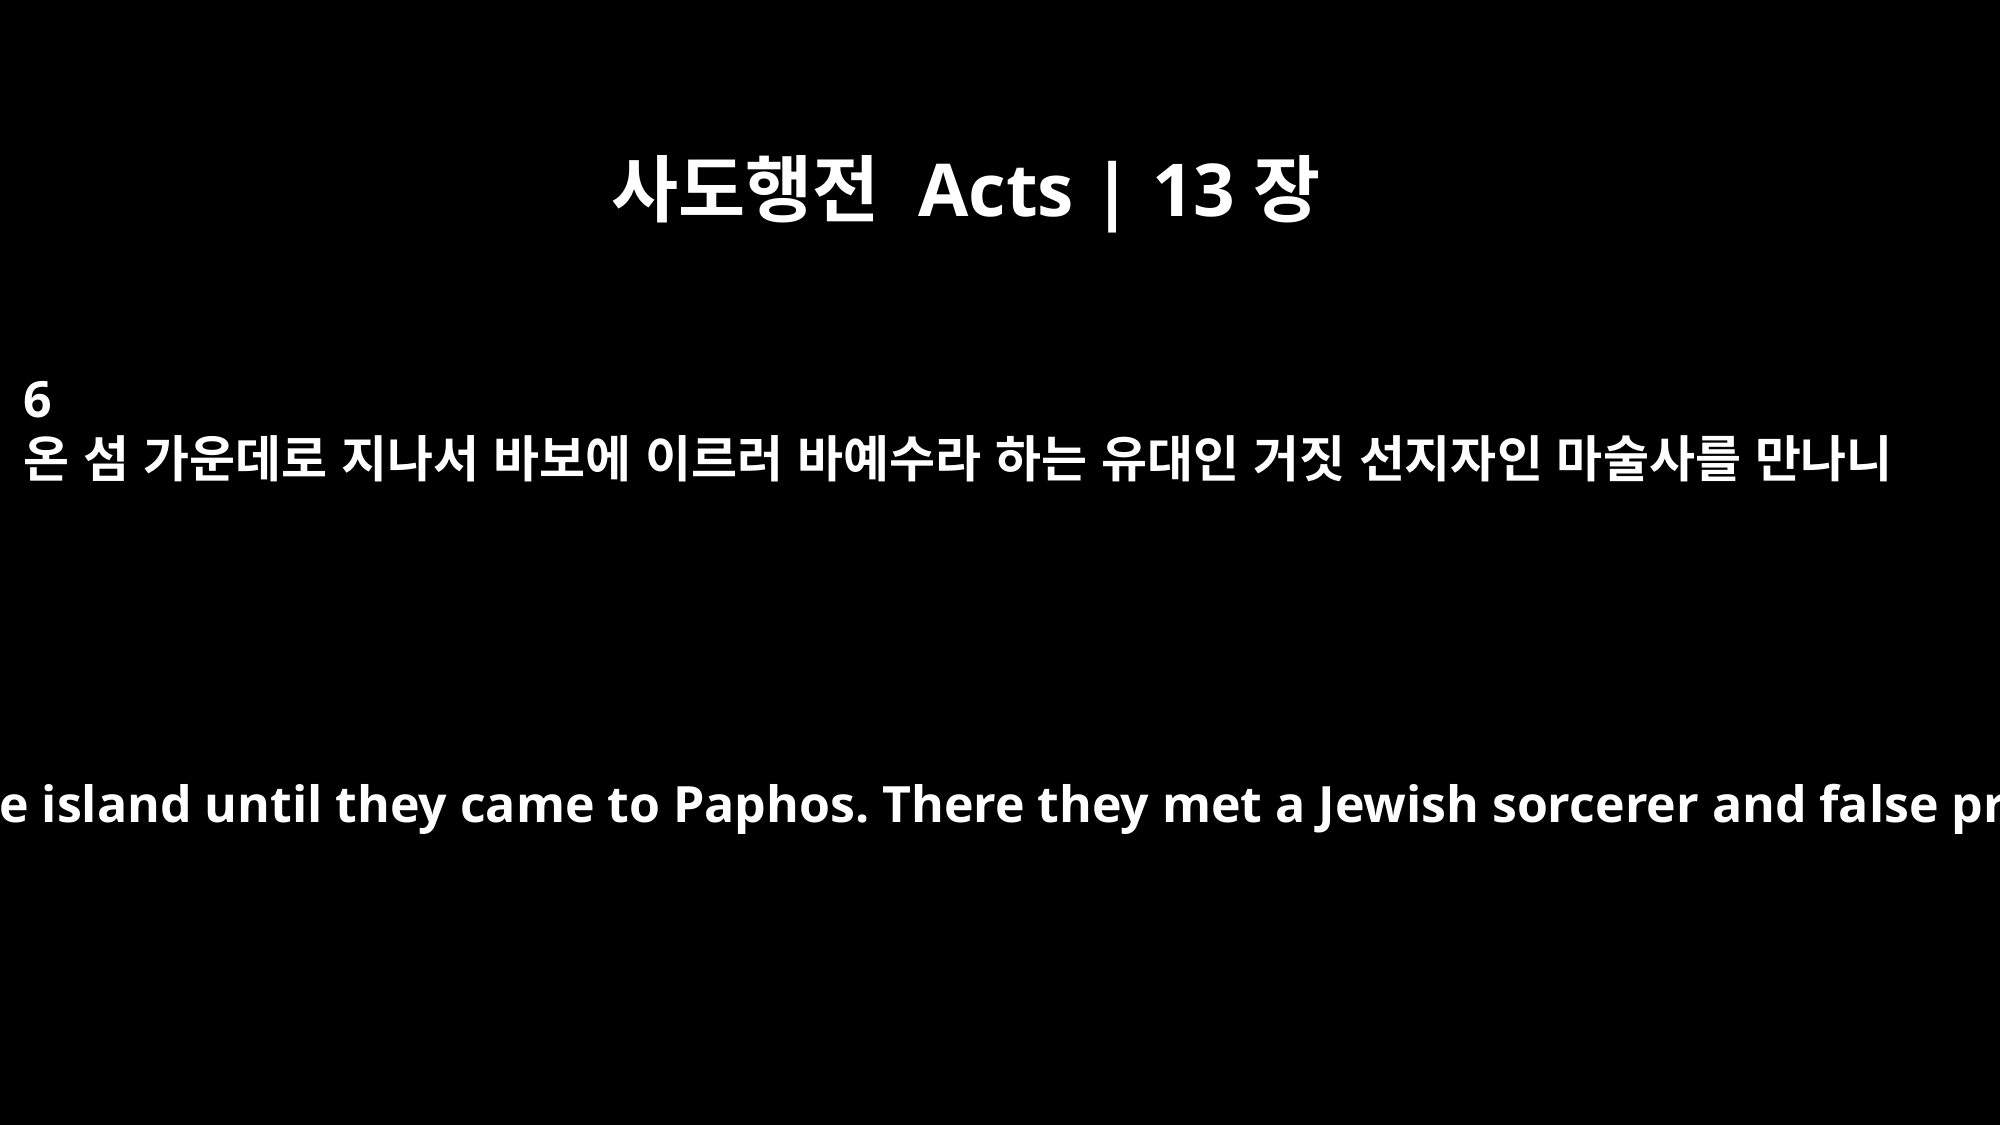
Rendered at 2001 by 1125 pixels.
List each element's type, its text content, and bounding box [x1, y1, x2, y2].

text_box 사도행전 Acts | 13장 [596, 136, 1336, 239]
text_box 6 온 섬 가운데로 지나서 바보에 이르러 바예수라 하는 유대인 거짓 선지자인 마술사를 만나니 [8, 359, 1909, 495]
text_box They traveled through the whole island until they came to Paphos. There they met a Jewish sorcerer and false prophet named Bar-Jesus, [0, 764, 2000, 840]
